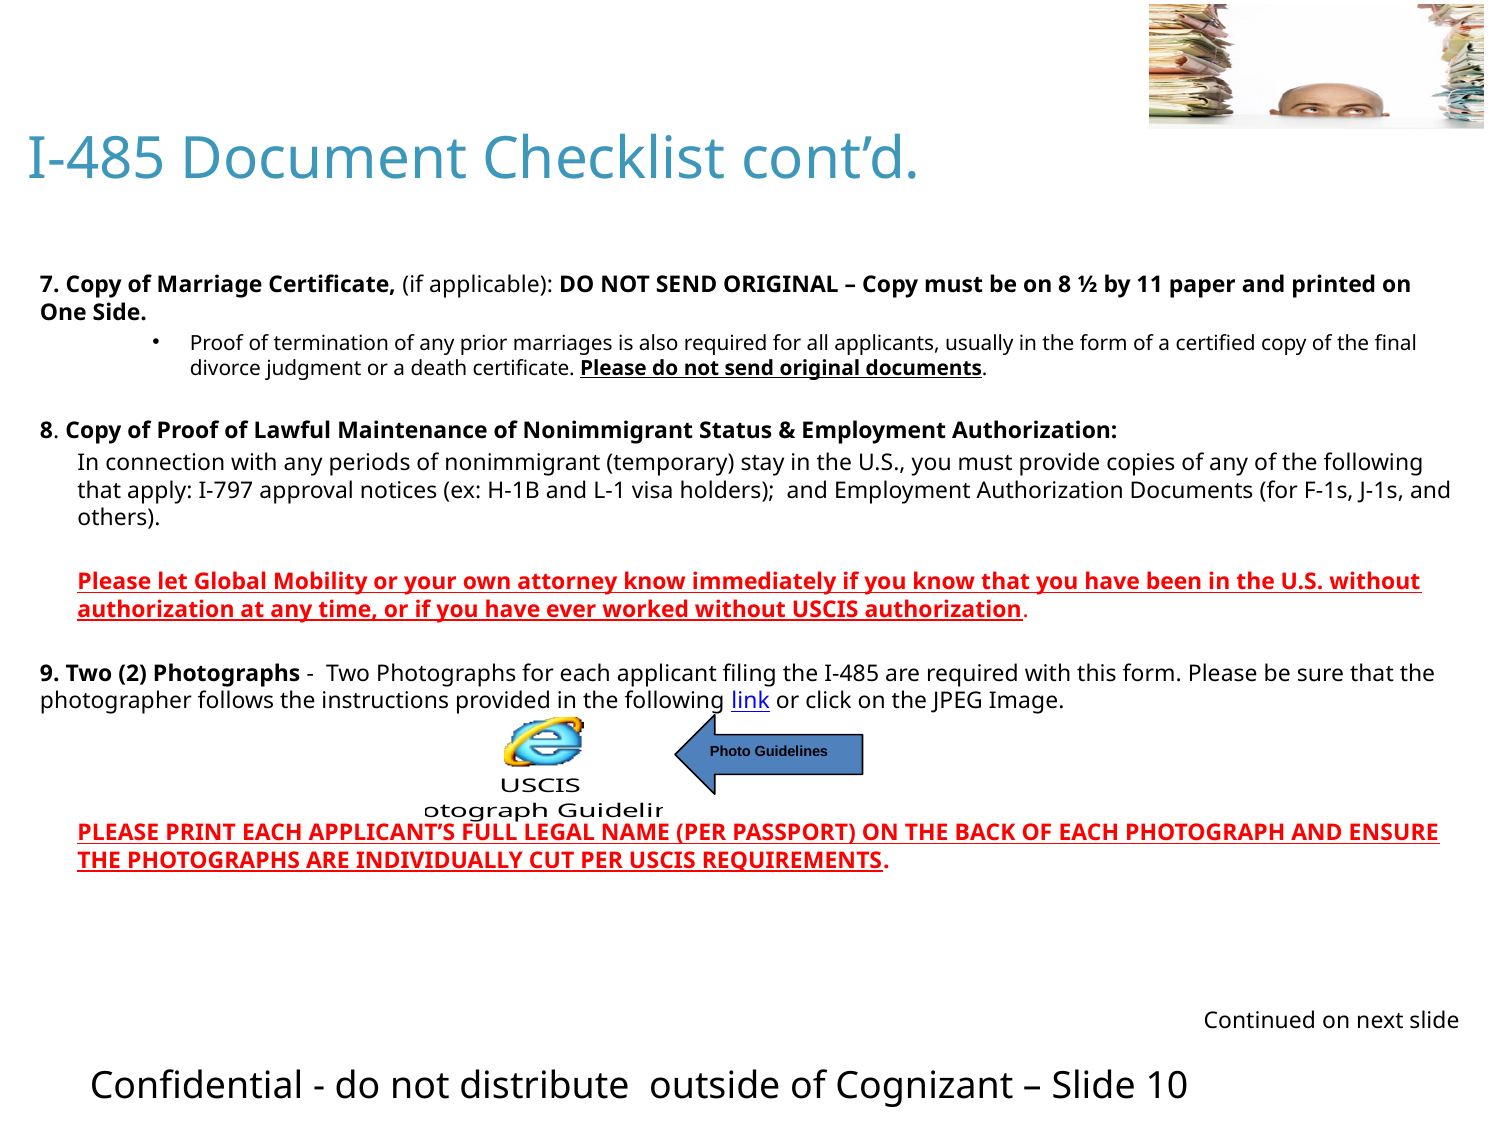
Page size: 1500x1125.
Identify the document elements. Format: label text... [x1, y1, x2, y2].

title I-485 Document Checklist cont’d. [12, 112, 1463, 276]
picture [1149, 4, 1484, 129]
text_box Photo Guidelines [675, 714, 863, 795]
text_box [424, 717, 663, 848]
list 7. Copy of Marriage Certificate, (if applicable): DO NOT SEND ORIGINAL – Copy must be on 8 ½ by 11 paper and printed on One Side. Proof of termination of any prior marriages is also required for all applicants, usually in the form of a certified copy of the final divorce judgment or a death certificate. Please do not send original documents. 8. Copy of Proof of Lawful Maintenance of Nonimmigrant Status & Employment Authorization: In connection with any periods of nonimmigrant (temporary) stay in the U.S., you must provide copies of any of the following that apply: I-797 approval notices (ex: H-1B and L-1 visa holders); and Employment Authorization Documents (for F-1s, J-1s, and others). Please let Global Mobility or your own attorney know immediately if you know that you have been in the U.S. without authorization at any time, or if you have ever worked without USCIS authorization. 9. Two (2) Photographs - Two Photographs for each applicant filing the I-485 are required with this form. Please be sure that the photographer follows the instructions provided in the following link or click on the JPEG Image. PLEASE PRINT EACH APPLICANT’S FULL LEGAL NAME (PER PASSPORT) ON THE BACK OF EACH PHOTOGRAPH AND ENSURE THE PHOTOGRAPHS ARE INDIVIDUALLY CUT PER USCIS REQUIREMENTS. Continued on next slide [24, 262, 1476, 1051]
text_box Confidential - do not distribute outside of Cognizant – Slide 10 [74, 1054, 1413, 1114]
